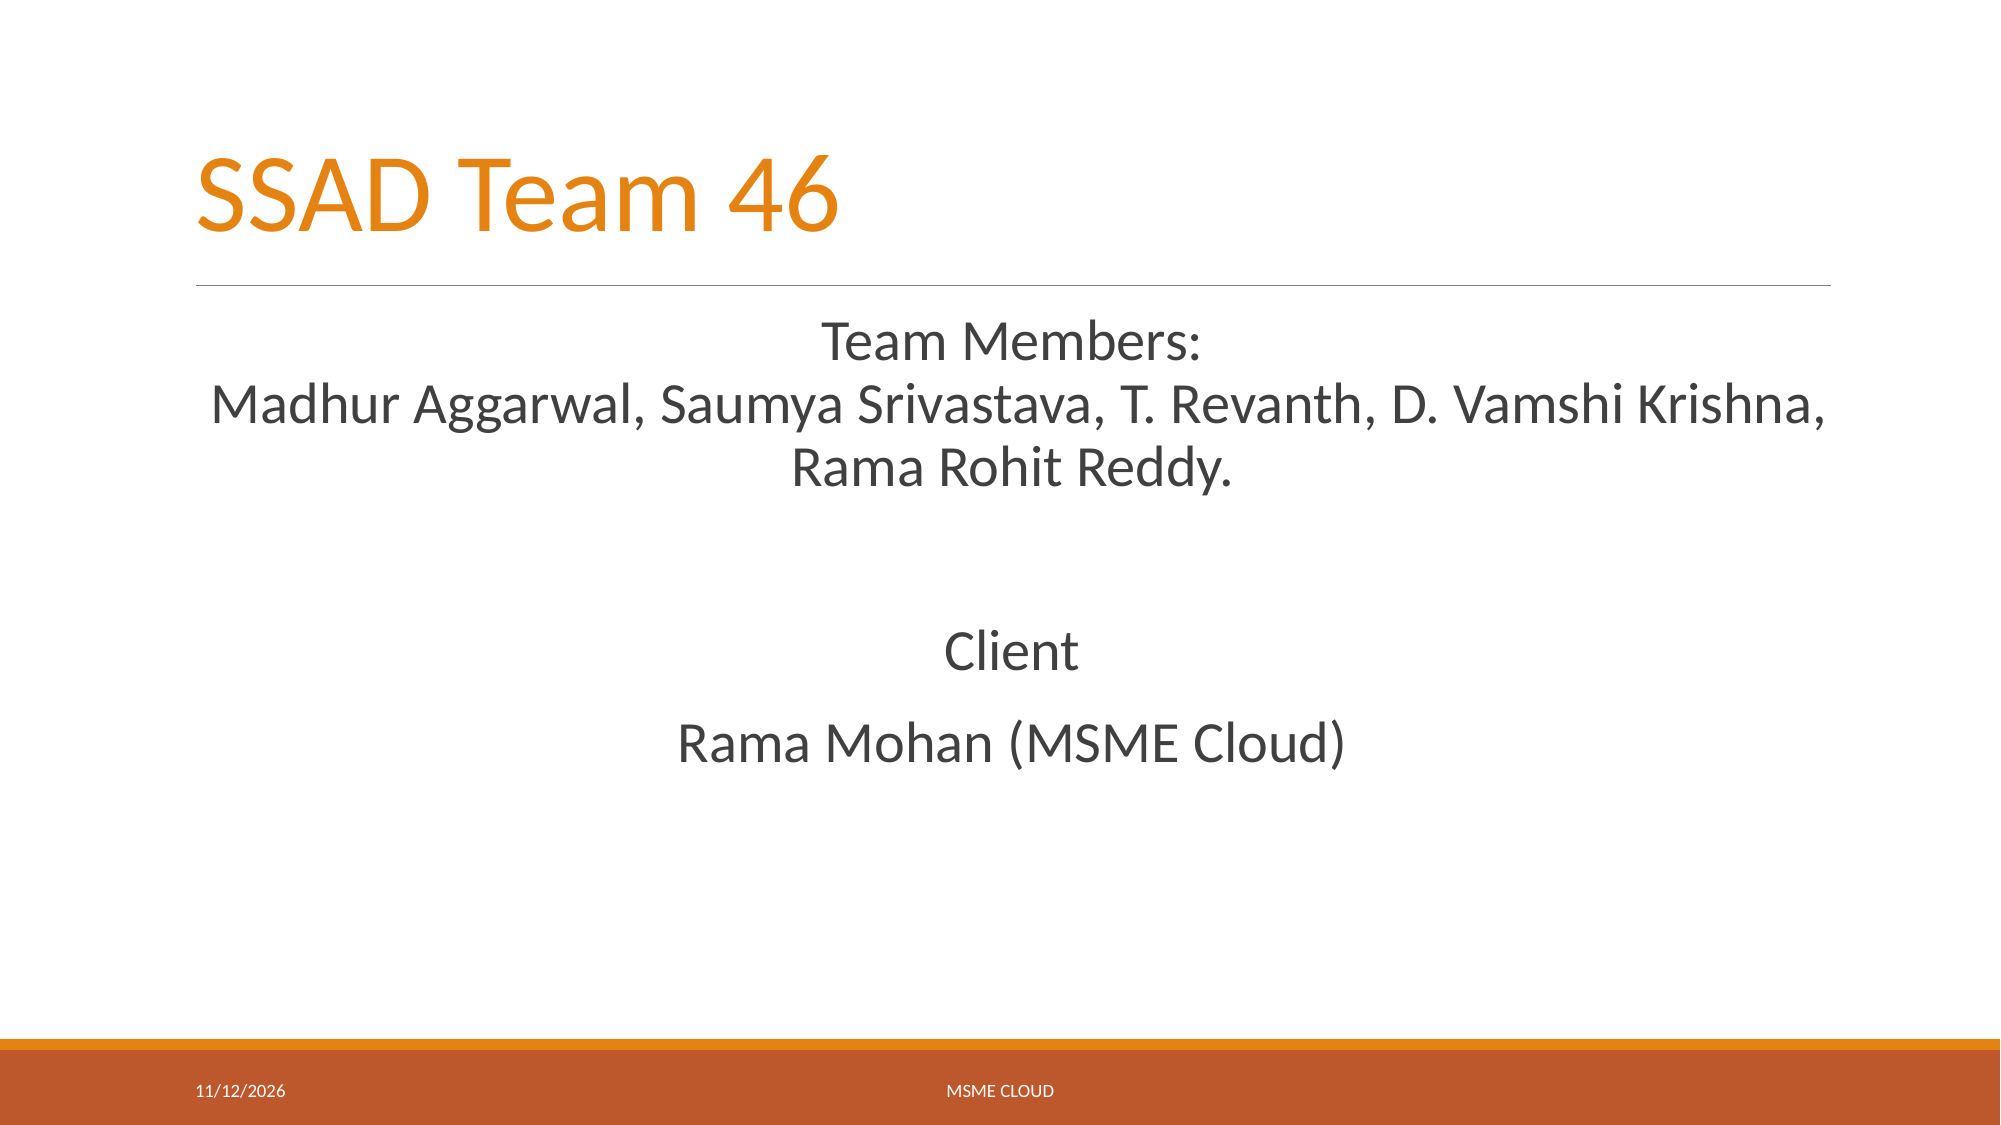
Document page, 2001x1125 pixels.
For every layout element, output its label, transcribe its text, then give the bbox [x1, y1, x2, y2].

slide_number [180, 1059, 586, 1120]
list Team Members: Madhur Aggarwal, Saumya Srivastava, T. Revanth, D. Vamshi Krishna, Rama Rohit Reddy. Client Rama Mohan (MSME Cloud) [180, 302, 1830, 963]
text_box SSAD Team 46 [179, 111, 858, 262]
footer MSME Cloud [604, 1059, 1396, 1120]
